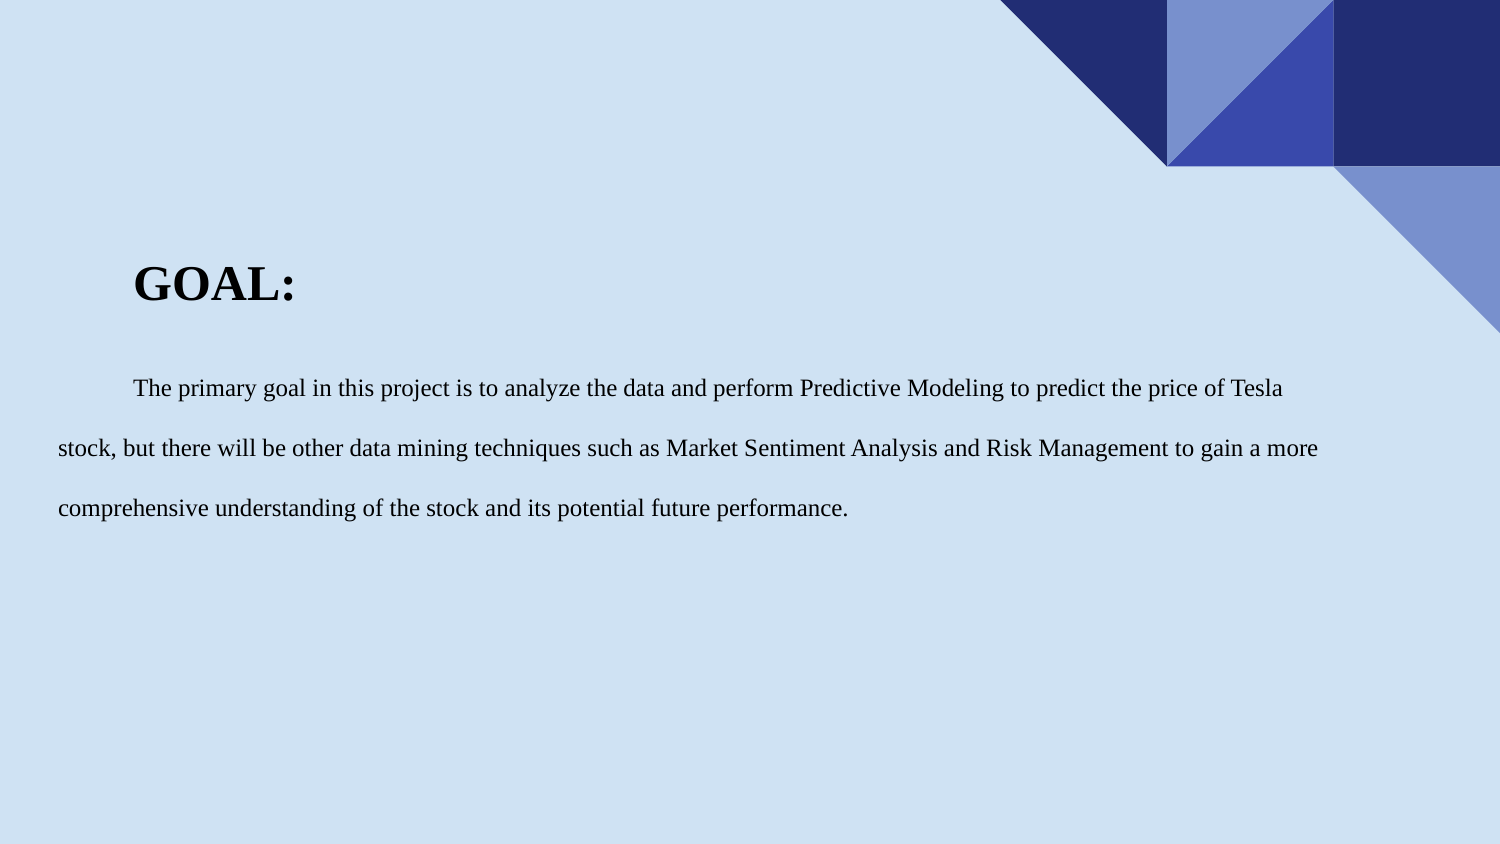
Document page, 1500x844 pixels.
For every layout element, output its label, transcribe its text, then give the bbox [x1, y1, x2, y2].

title GOAL: The primary goal in this project is to analyze the data and perform Predictive Modeling to predict the price of Tesla stock, but there will be other data mining techniques such as Market Sentiment Analysis and Risk Management to gain a more comprehensive understanding of the stock and its potential future performance. [43, 56, 1355, 732]
